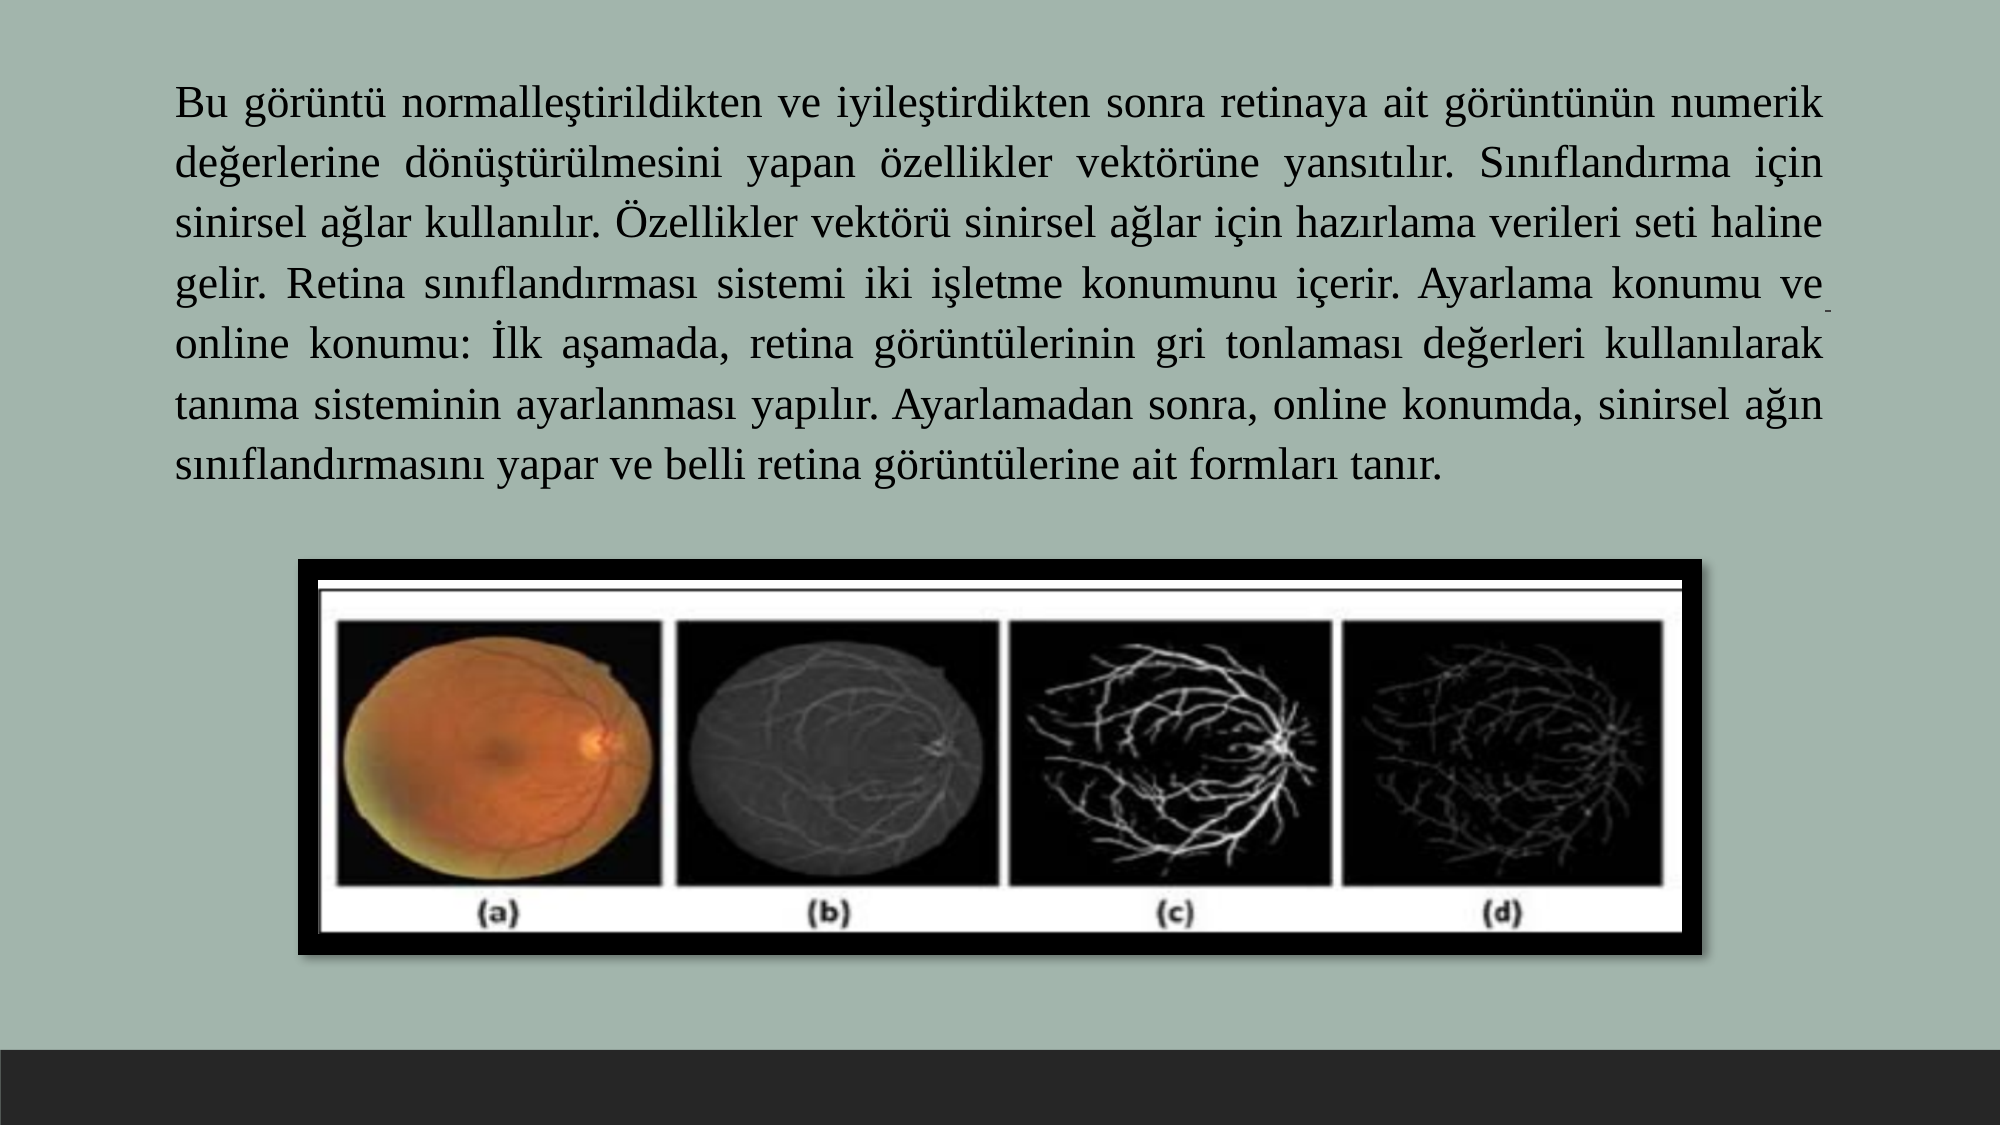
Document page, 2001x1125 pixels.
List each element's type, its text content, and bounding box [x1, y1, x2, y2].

picture [317, 578, 1683, 935]
list Bu görüntü normalleştirildikten ve iyileştirdikten sonra retinaya ait görüntünün numerik değerlerine dönüştürülmesini yapan özellikler vektörüne yansıtılır. Sınıflandırma için sinirsel ağlar kullanılır. Özellikler vektörü sinirsel ağlar için hazırlama verileri seti haline gelir. Retina sınıflandırması sistemi iki işletme konumunu içerir. Ayarlama konumu ve online konumu: İlk aşamada, retina görüntülerinin gri tonlaması değerleri kullanılarak tanıma sisteminin ayarlanması yapılır. Ayarlamadan sonra, online konumda, sinirsel ağın sınıflandırmasını yapar ve belli retina görüntülerine ait formları tanır. [174, 58, 1825, 519]
